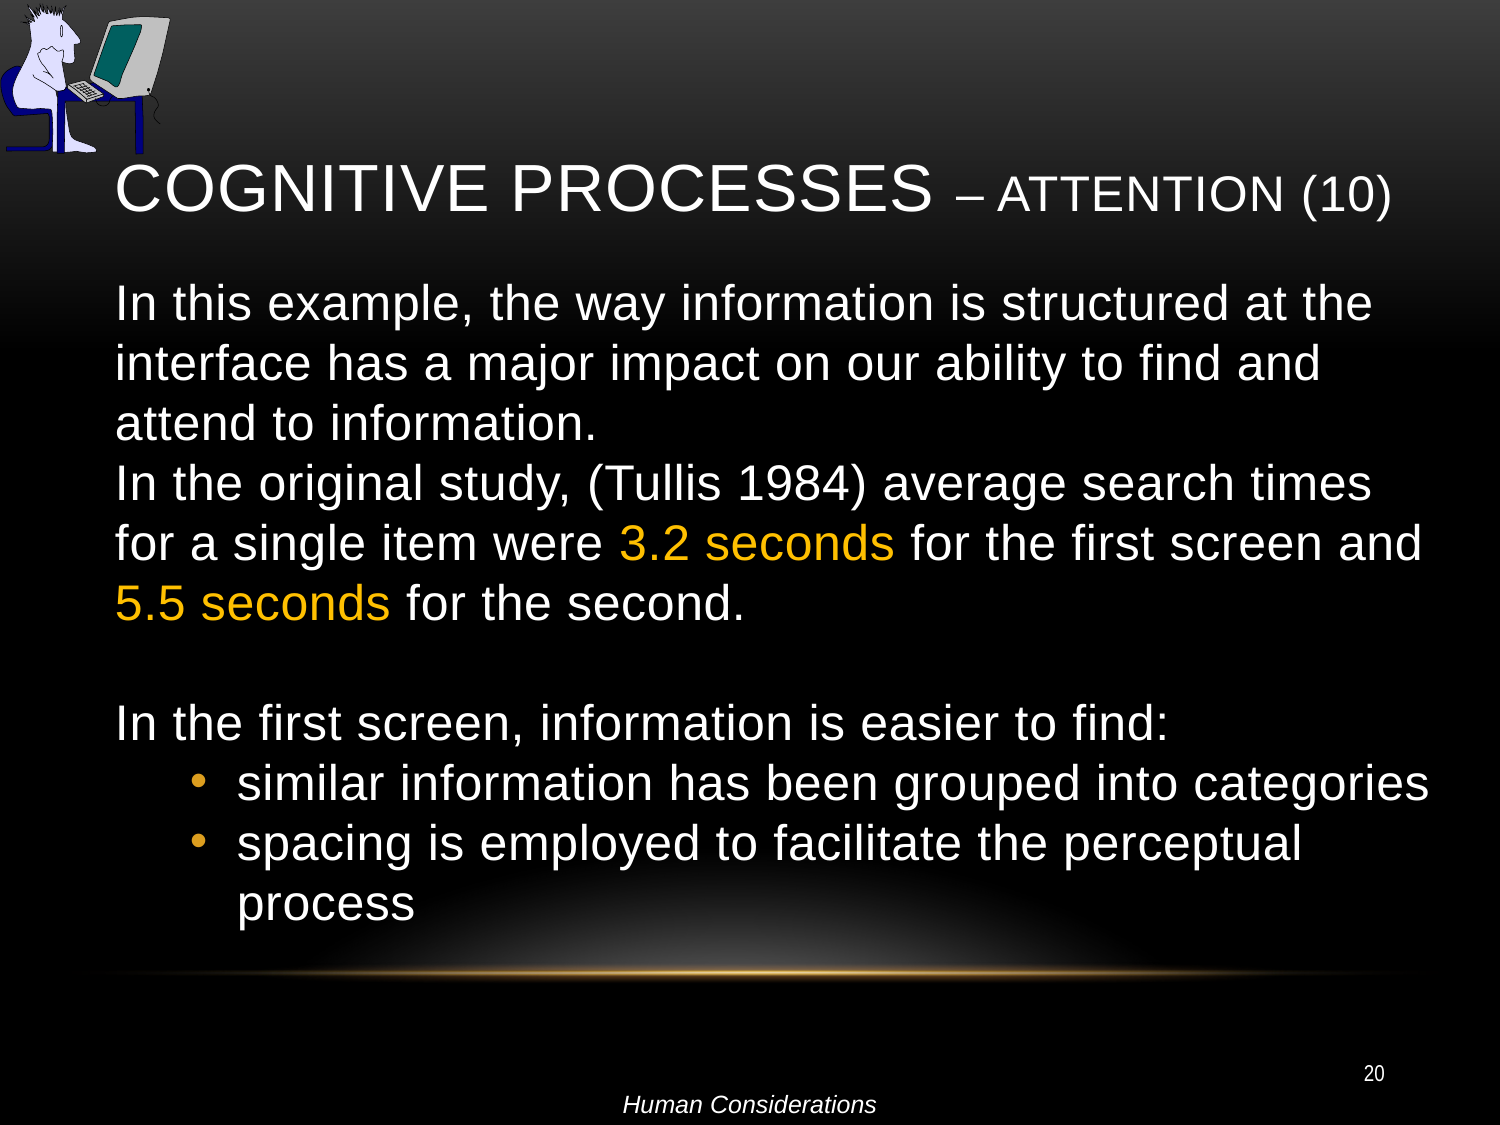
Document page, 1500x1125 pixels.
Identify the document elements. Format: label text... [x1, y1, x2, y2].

picture [0, 0, 1500, 1081]
title Cognitive Processes – Attention (10) [99, 45, 1424, 233]
text_box Human Considerations [0, 1081, 1500, 1125]
list In this example, the way information is structured at the interface has a major impact on our ability to find and attend to information. In the original study, (Tullis 1984) average search times for a single item were 3.2 seconds for the first screen and 5.5 seconds for the second. In the first screen, information is easier to find: similar information has been grouped into categories spacing is employed to facilitate the perceptual process [99, 262, 1459, 938]
slide_number 20 [1237, 1042, 1400, 1081]
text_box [0, 2, 172, 155]
